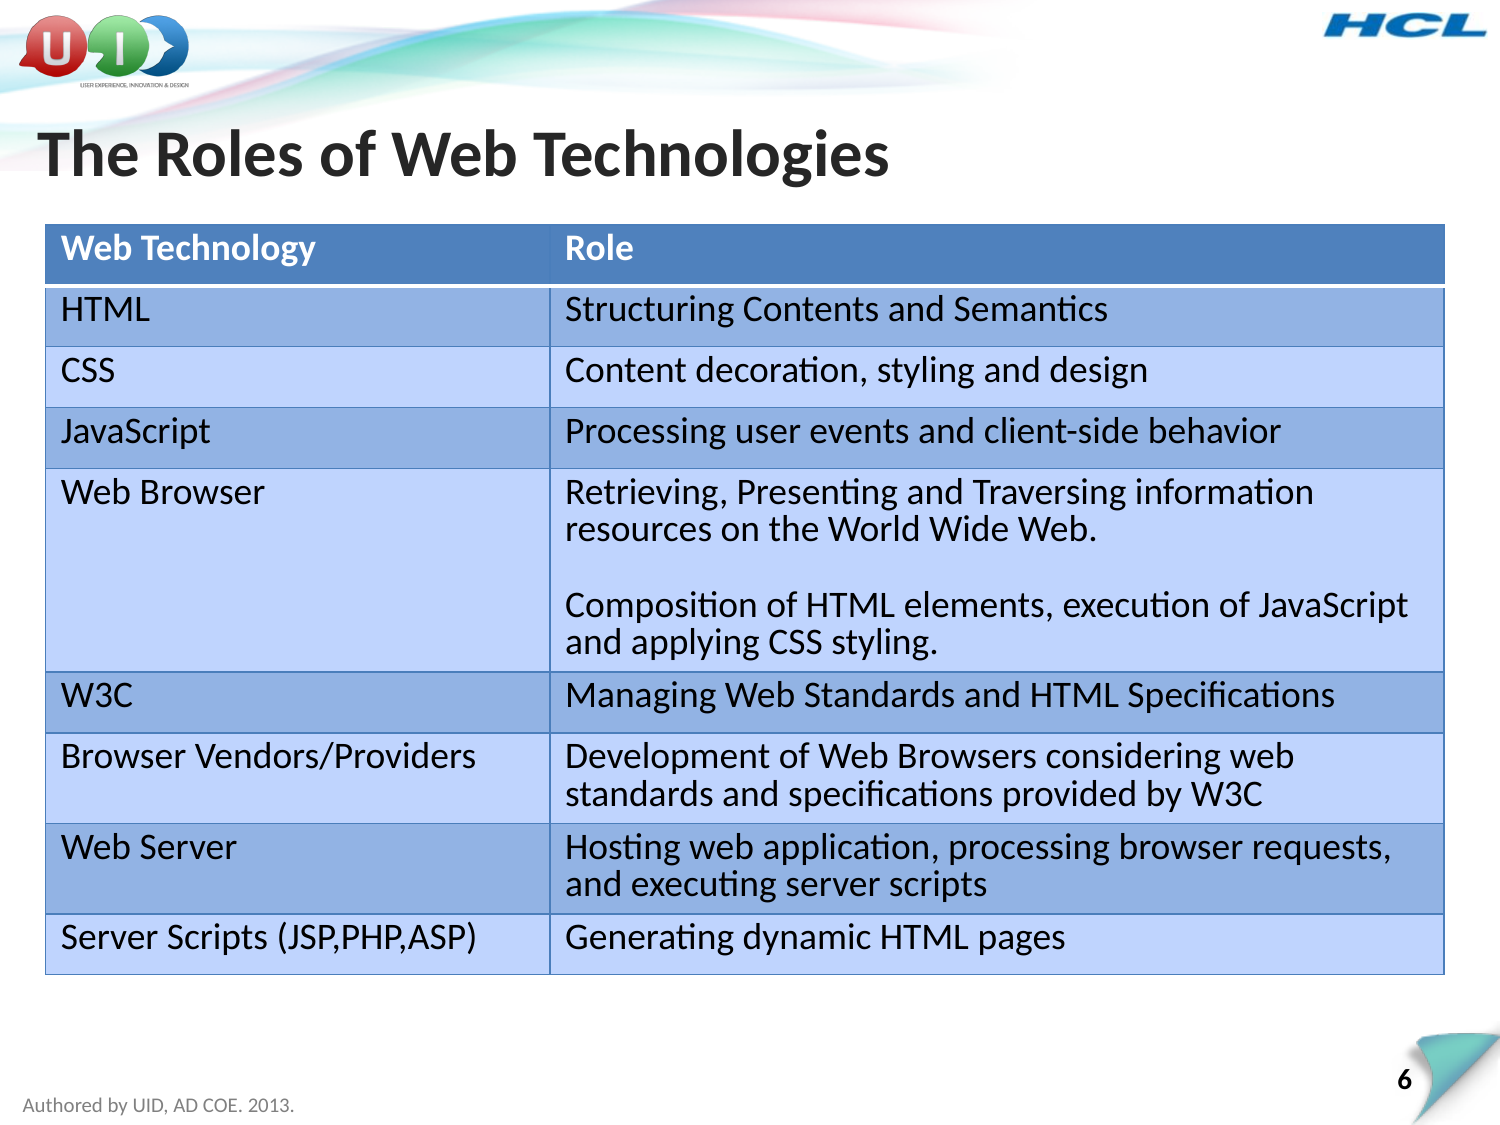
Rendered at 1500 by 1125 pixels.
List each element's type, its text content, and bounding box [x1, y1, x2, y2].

picture [0, 0, 1500, 171]
table_cell Development of Web Browsers considering web standards and specifications provided by W3C [551, 734, 1443, 823]
table_cell CSS [46, 347, 549, 407]
table_cell Web Browser [46, 469, 549, 671]
table_cell Retrieving, Presenting and Traversing information resources on the World Wide Web. Composition of HTML elements, execution of JavaScript and applying CSS styling. [551, 469, 1443, 671]
table_cell JavaScript [46, 408, 549, 468]
table_cell Content decoration, styling and design [551, 347, 1443, 407]
title The Roles of Web Technologies [22, 116, 1426, 184]
table_cell Server Scripts (JSP,PHP,ASP) [46, 915, 549, 974]
table_header Web Technology [46, 226, 549, 284]
table_cell Hosting web application, processing browser requests, and executing server scripts [551, 824, 1443, 913]
table_cell HTML [46, 288, 549, 346]
table_cell W3C [46, 673, 549, 732]
table_cell Web Server [46, 824, 549, 913]
table_cell Processing user events and client-side behavior [551, 408, 1443, 468]
table_cell Managing Web Standards and HTML Specifications [551, 673, 1443, 732]
table_header Role [551, 226, 1443, 284]
picture [1387, 1021, 1500, 1125]
table_cell Generating dynamic HTML pages [551, 915, 1443, 974]
table_cell Browser Vendors/Providers [46, 734, 549, 823]
table_cell Structuring Contents and Semantics [551, 288, 1443, 346]
